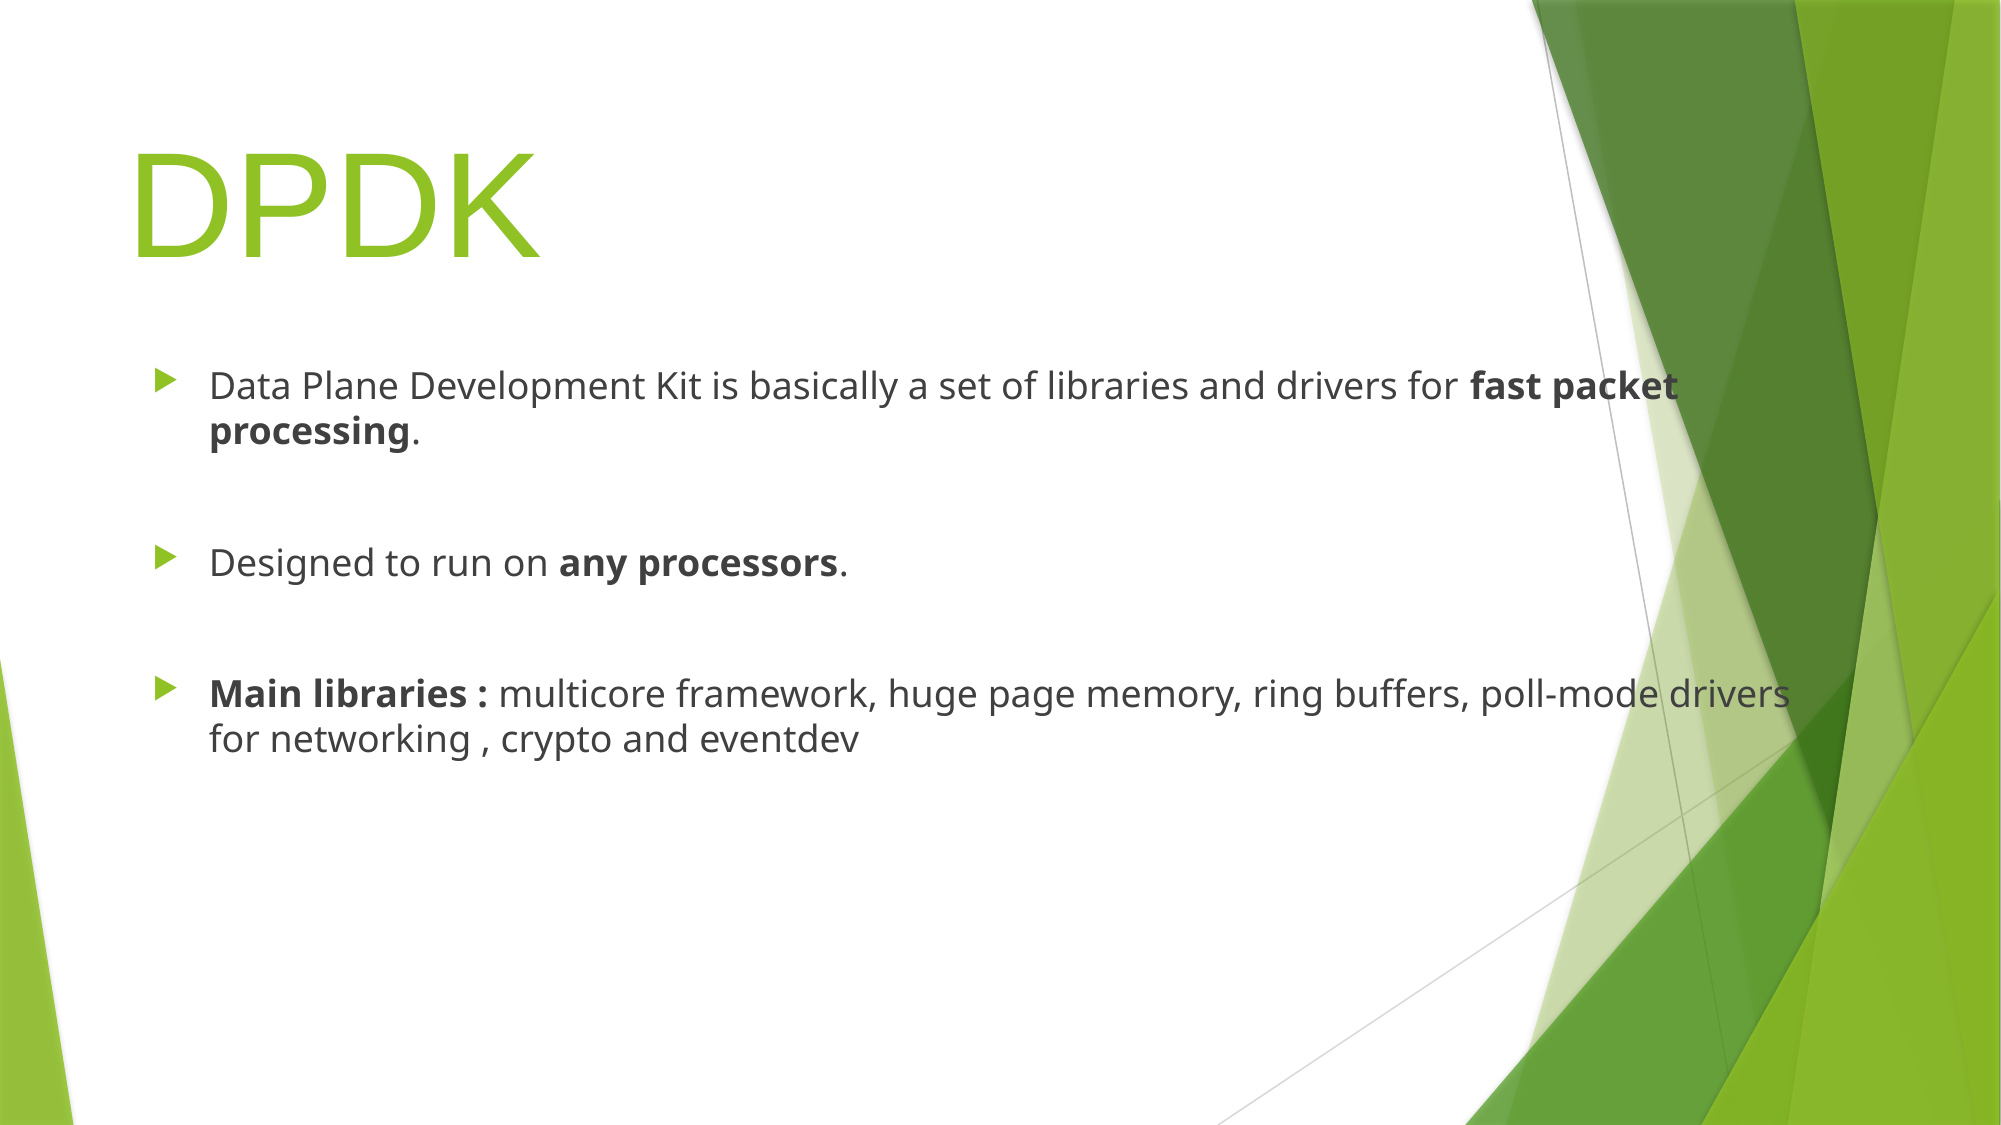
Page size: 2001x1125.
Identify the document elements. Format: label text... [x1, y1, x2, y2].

title DPDK [111, 99, 1522, 317]
list Data Plane Development Kit is basically a set of libraries and drivers for fast packet processing. Designed to run on any processors. Main libraries : multicore framework, huge page memory, ring buffers, poll-mode drivers for networking , crypto and eventdev [137, 354, 1863, 1014]
